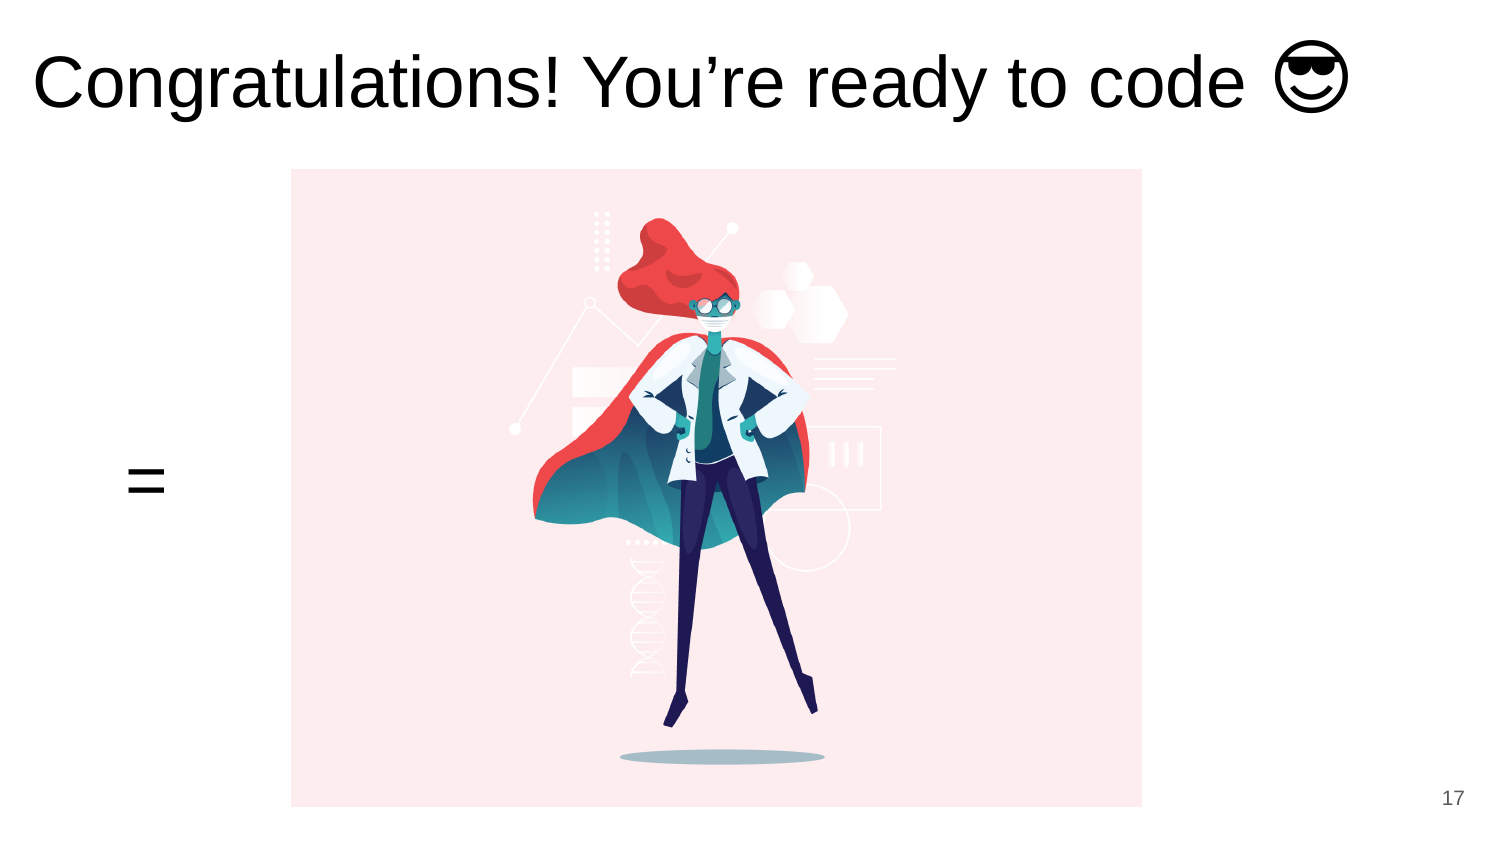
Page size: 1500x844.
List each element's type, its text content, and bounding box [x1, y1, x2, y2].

picture [291, 169, 1142, 807]
slide_number ‹#› [1389, 764, 1480, 830]
title Congratulations! You’re ready to code 😎 [17, 9, 1416, 104]
title = [110, 417, 230, 512]
